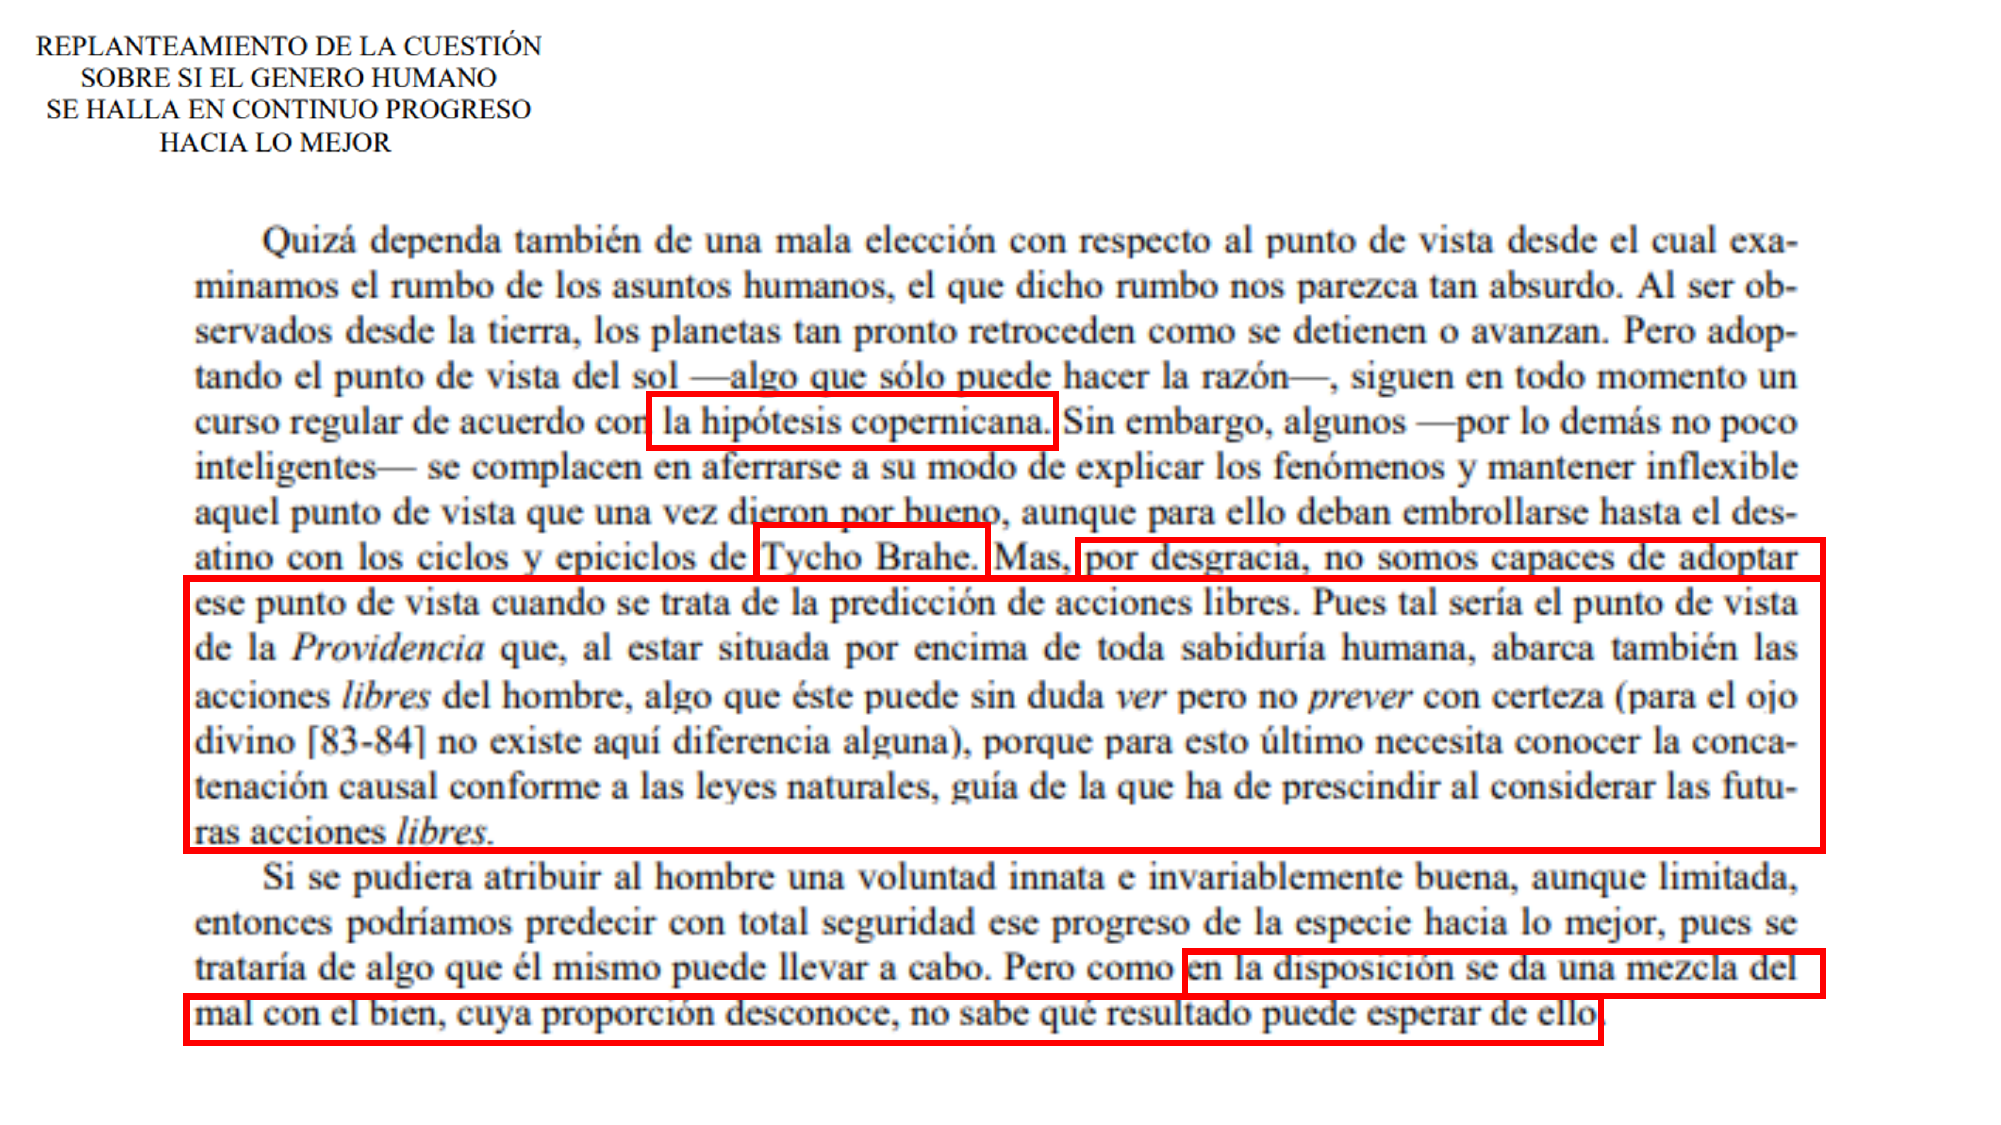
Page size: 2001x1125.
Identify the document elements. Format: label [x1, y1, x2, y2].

picture [152, 214, 1824, 1043]
picture [28, 23, 553, 165]
